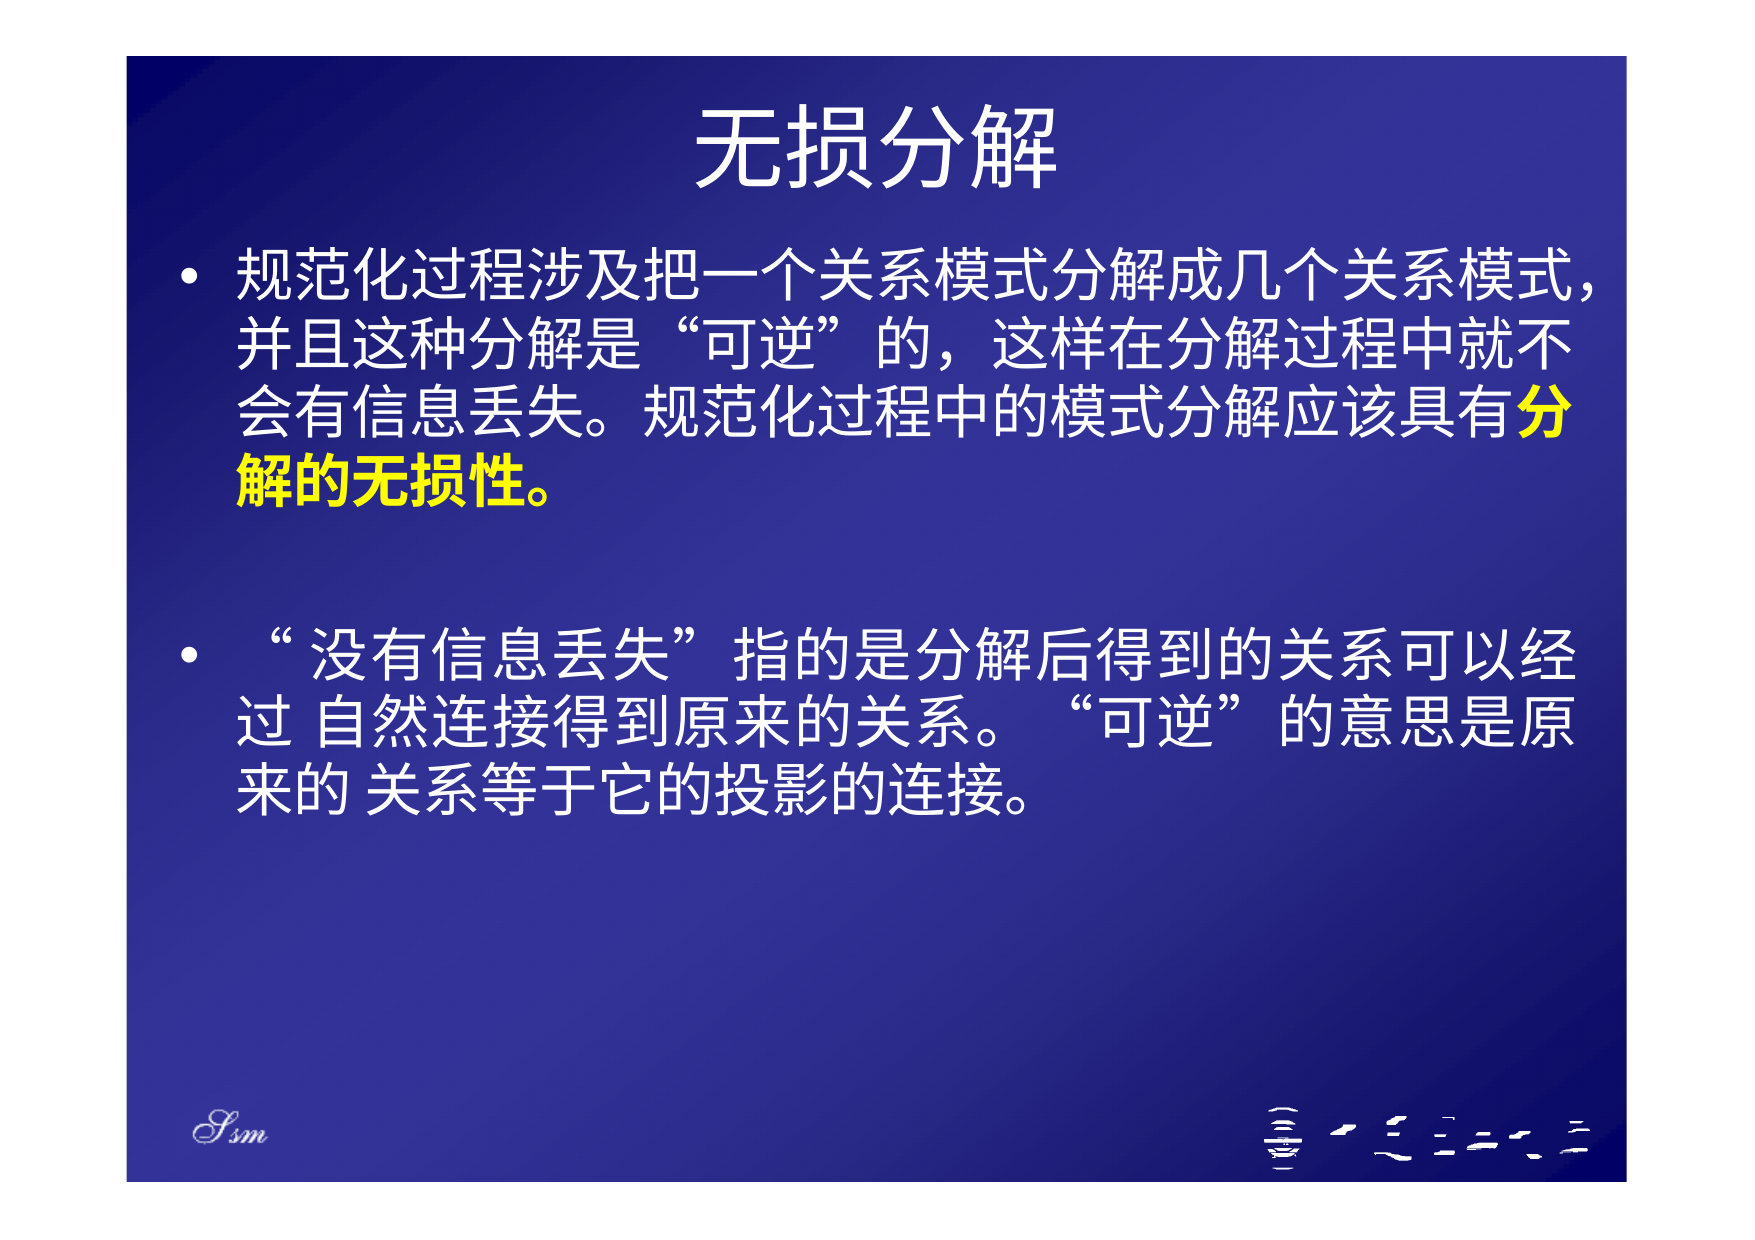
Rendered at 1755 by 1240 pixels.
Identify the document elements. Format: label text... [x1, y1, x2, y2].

title 无损分解 [690, 87, 1063, 239]
text_box 规范化过程涉及把一个关系模式分解成几个关系模式， 并且这种分解是“可逆”的，这样在分解过程中就不 会有信息丢失。规范化过程中的模式分解应该具有分 解的无损性。 “没有信息丢失”指的是分解后得到的关系可以经过 自然连接得到原来的关系。“可逆”的意思是原来的 关系等于它的投影的连接。 [177, 239, 1637, 826]
text_box [176, 1094, 281, 1159]
picture [126, 56, 1627, 1182]
